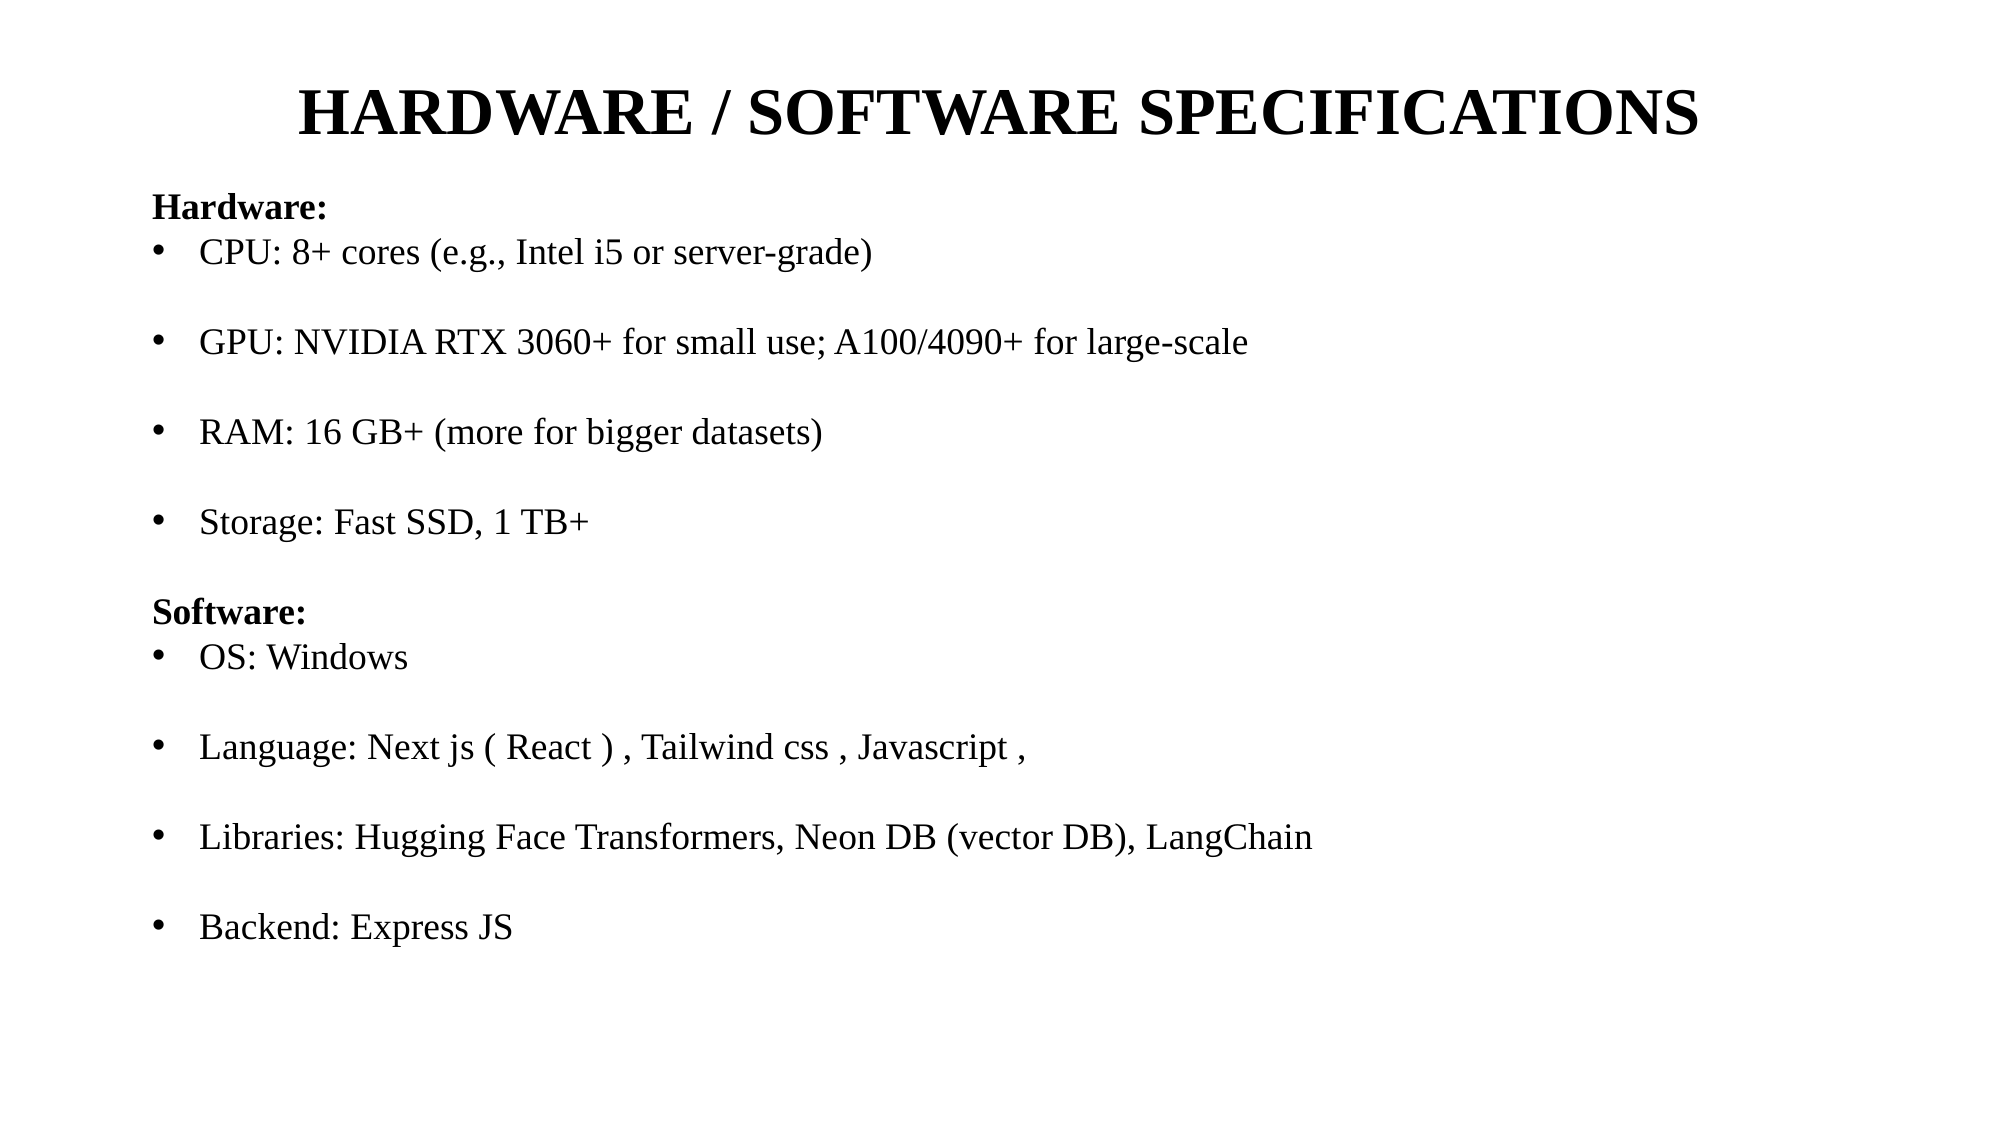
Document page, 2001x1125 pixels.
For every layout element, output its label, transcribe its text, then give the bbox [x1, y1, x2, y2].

text_box Hardware: CPU: 8+ cores (e.g., Intel i5 or server-grade) GPU: NVIDIA RTX 3060+ for small use; A100/4090+ for large-scale RAM: 16 GB+ (more for bigger datasets) Storage: Fast SSD, 1 TB+ Software: OS: Windows Language: Next js ( React ) , Tailwind css , Javascript , Libraries: Hugging Face Transformers, Neon DB (vector DB), LangChain Backend: Express JS [137, 174, 1875, 999]
title HARDWARE / SOFTWARE SPECIFICATIONS [137, 51, 1863, 174]
